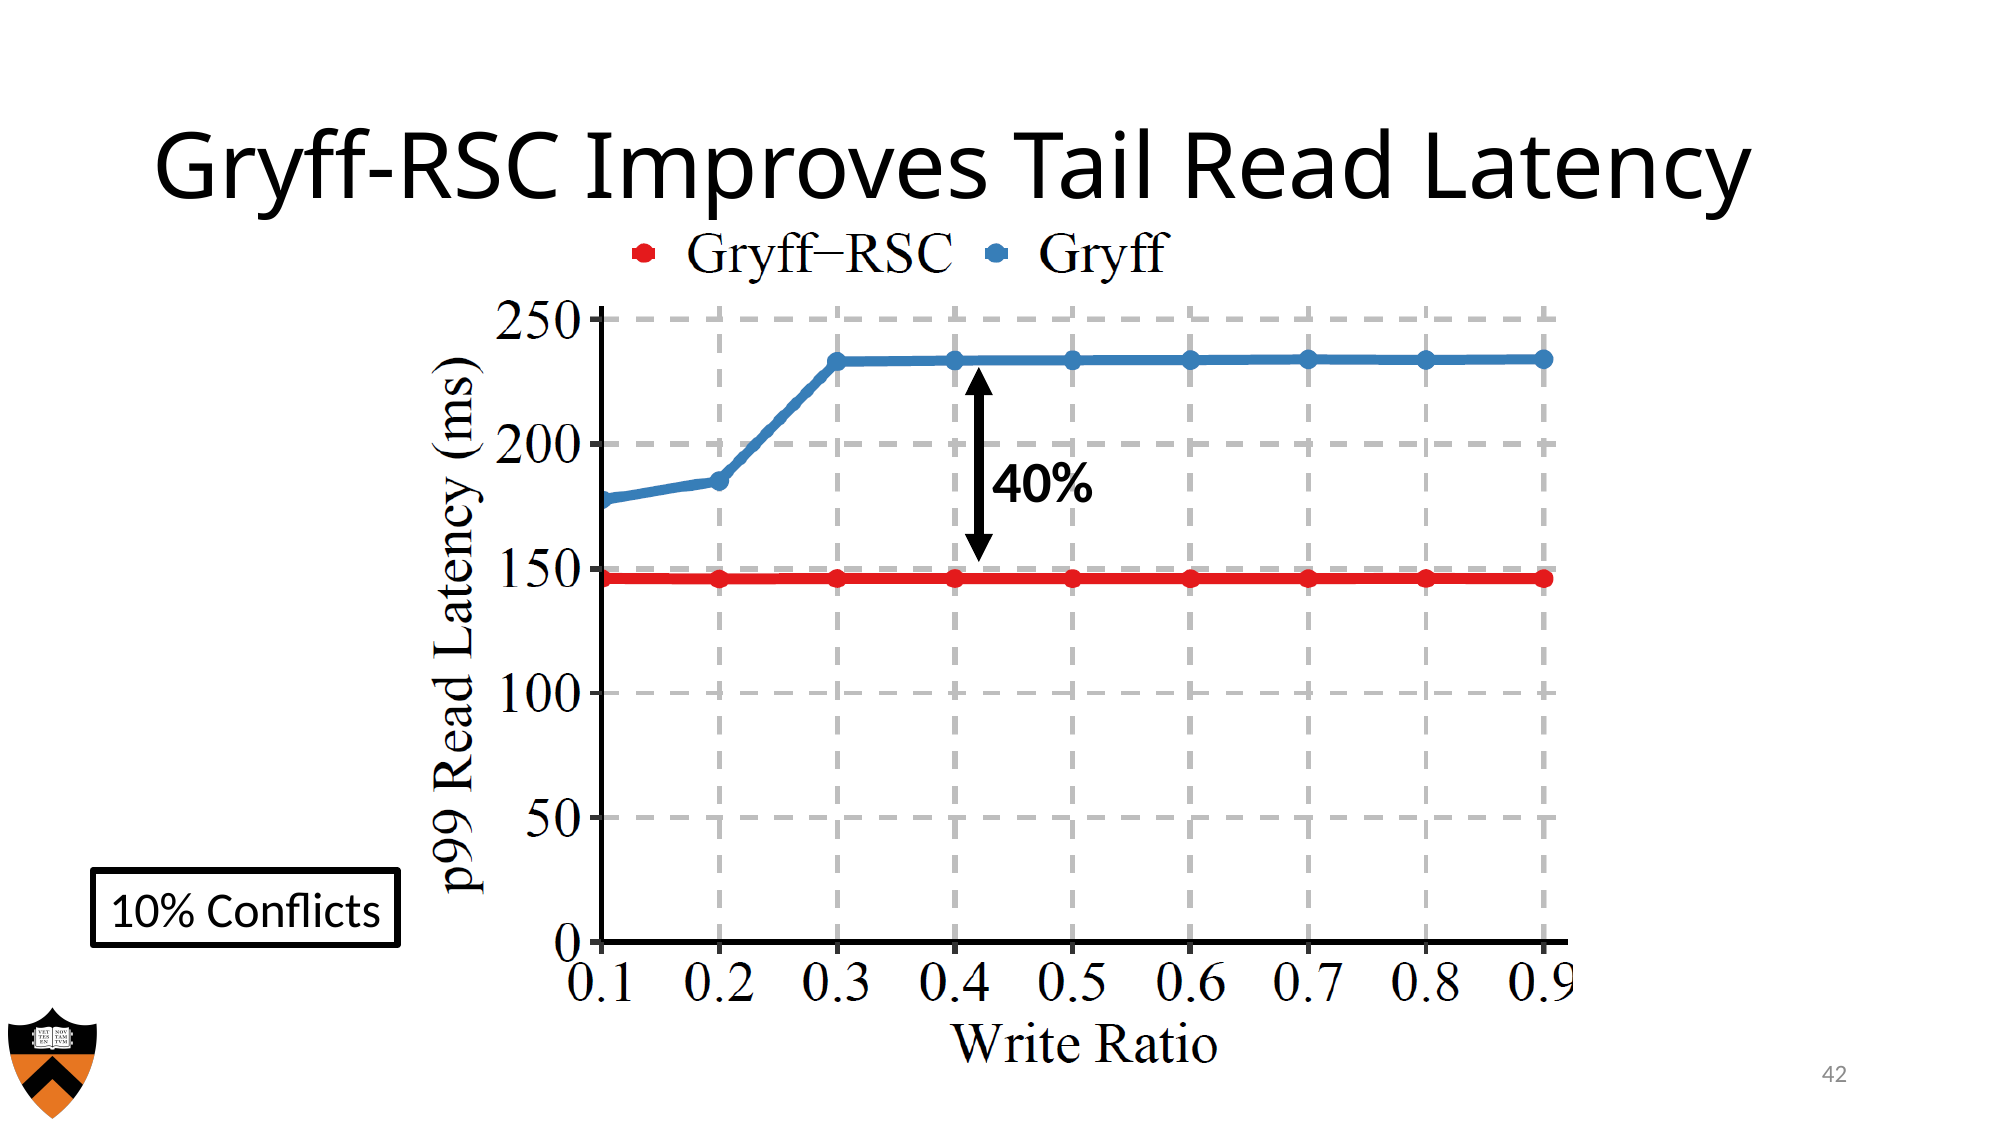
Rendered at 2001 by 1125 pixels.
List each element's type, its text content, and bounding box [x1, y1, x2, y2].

title Gryff-RSC Improves Tail Read Latency [137, 59, 1863, 278]
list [427, 222, 1573, 1072]
slide_number 42 [1412, 1042, 1863, 1103]
text_box 10% Conflicts [92, 870, 398, 946]
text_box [940, 405, 1136, 525]
picture [8, 1007, 97, 1119]
